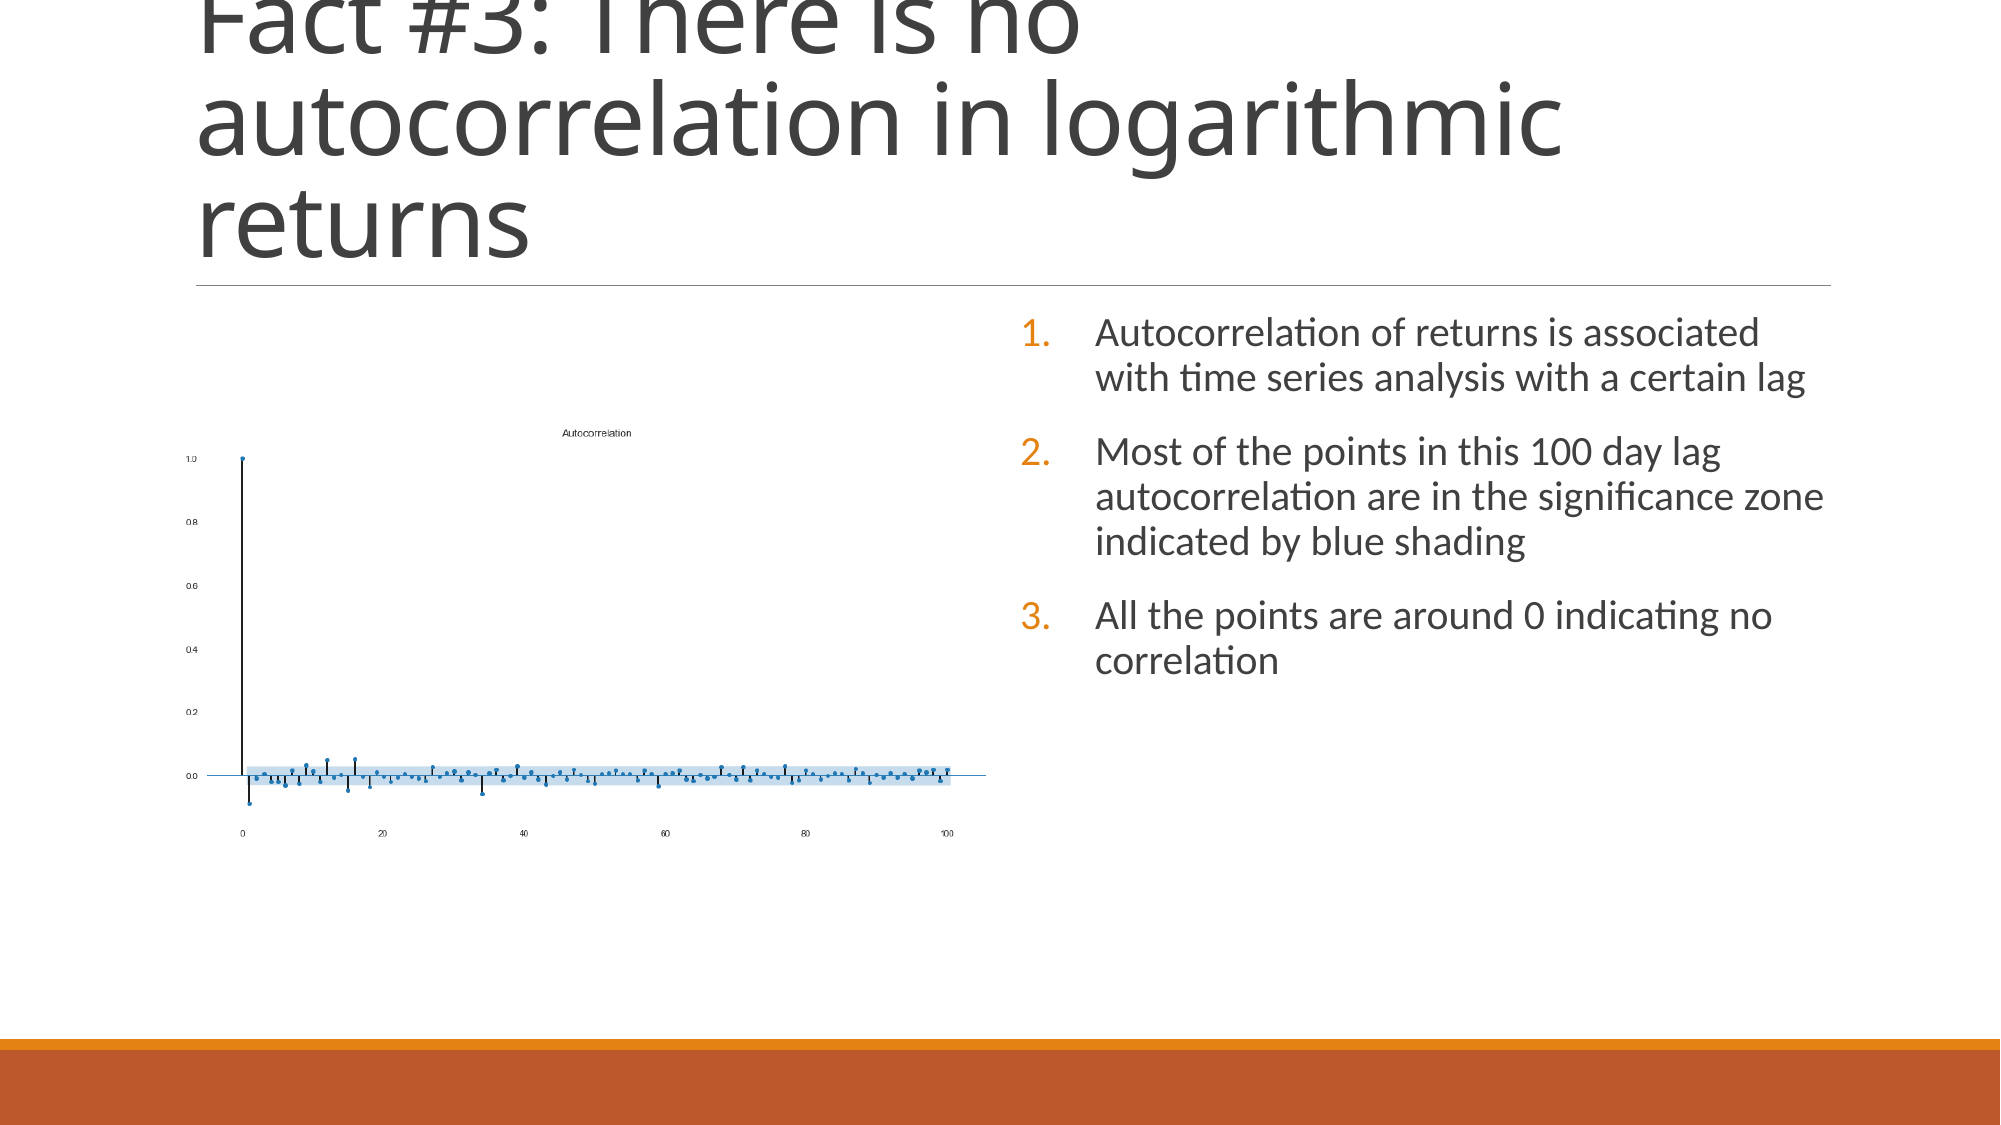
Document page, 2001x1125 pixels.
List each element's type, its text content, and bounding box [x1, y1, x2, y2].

list Autocorrelation of returns is associated with time series analysis with a certain lag Most of the points in this 100 day lag autocorrelation are in the significance zone indicated by blue shading All the points are around 0 indicating no correlation [1020, 302, 1830, 963]
title Fact #3: There is no autocorrelation in logarithmic returns [180, 47, 1830, 285]
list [179, 422, 991, 843]
